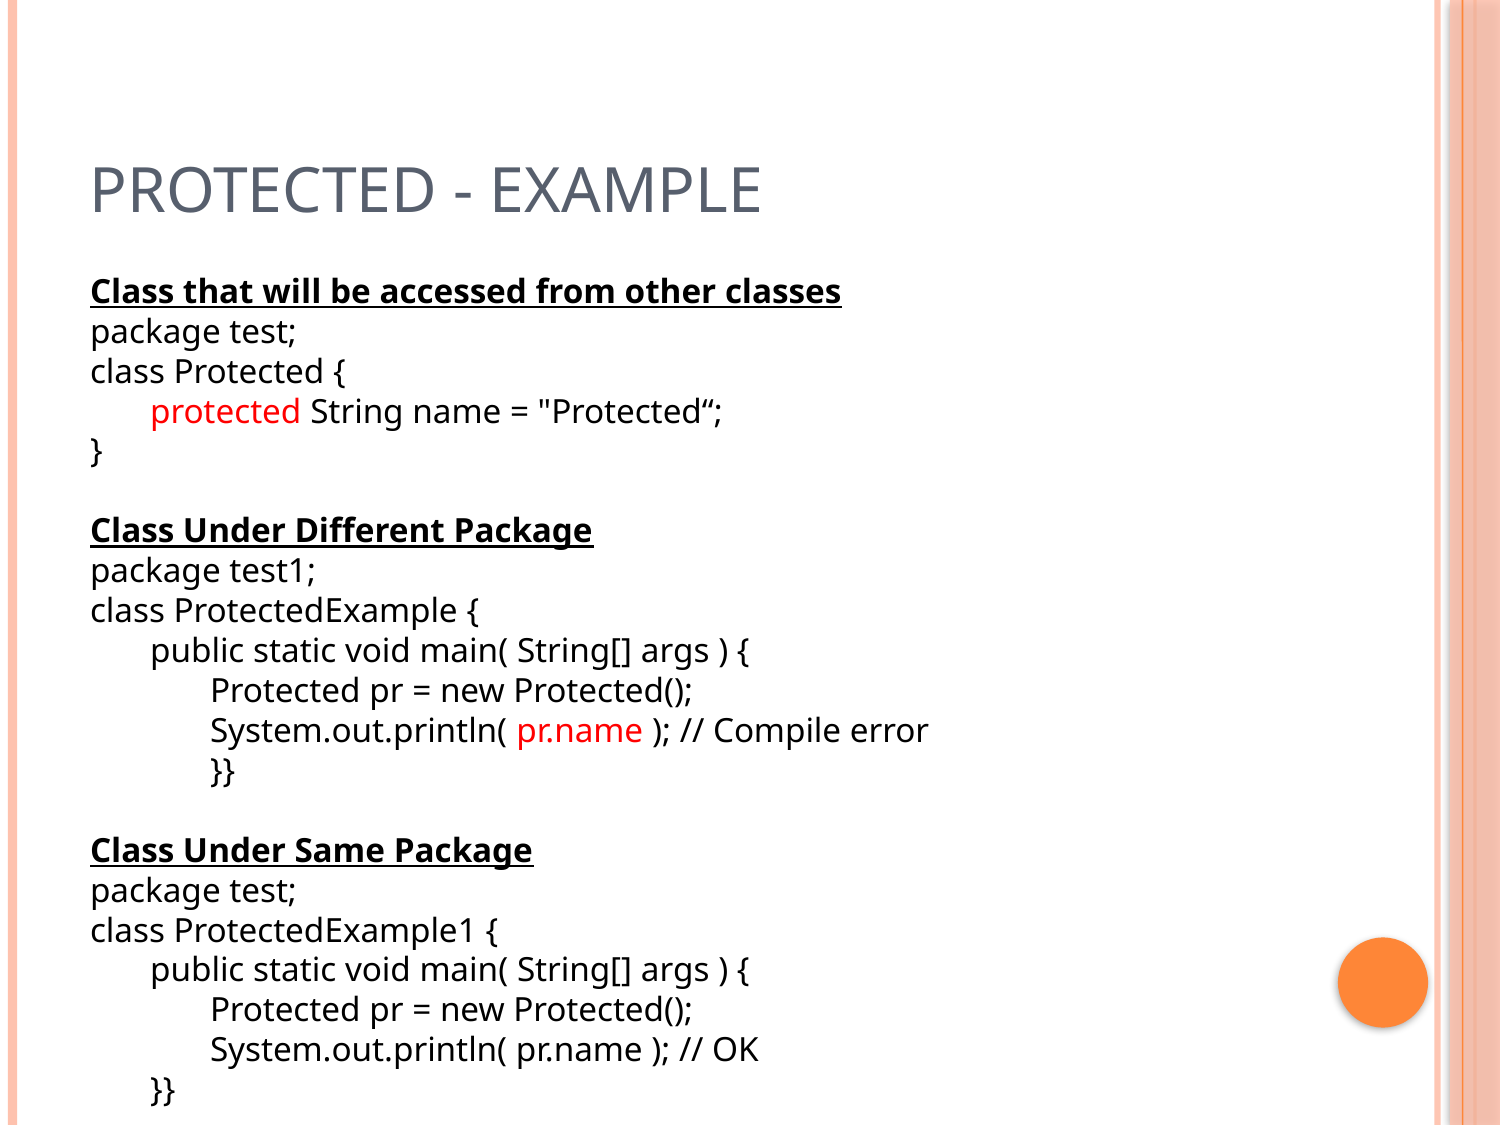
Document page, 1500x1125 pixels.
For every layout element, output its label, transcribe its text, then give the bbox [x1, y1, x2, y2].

list Class that will be accessed from other classes package test; class Protected { protected String name = "Protected“; } Class Under Different Package package test1; class ProtectedExample { public static void main( String[] args ) { Protected pr = new Protected(); System.out.println( pr.name ); // Compile error }} Class Under Same Package package test; class ProtectedExample1 { public static void main( String[] args ) { Protected pr = new Protected(); System.out.println( pr.name ); // OK }} [75, 262, 1300, 1062]
title Protected - Example [75, 45, 1300, 233]
